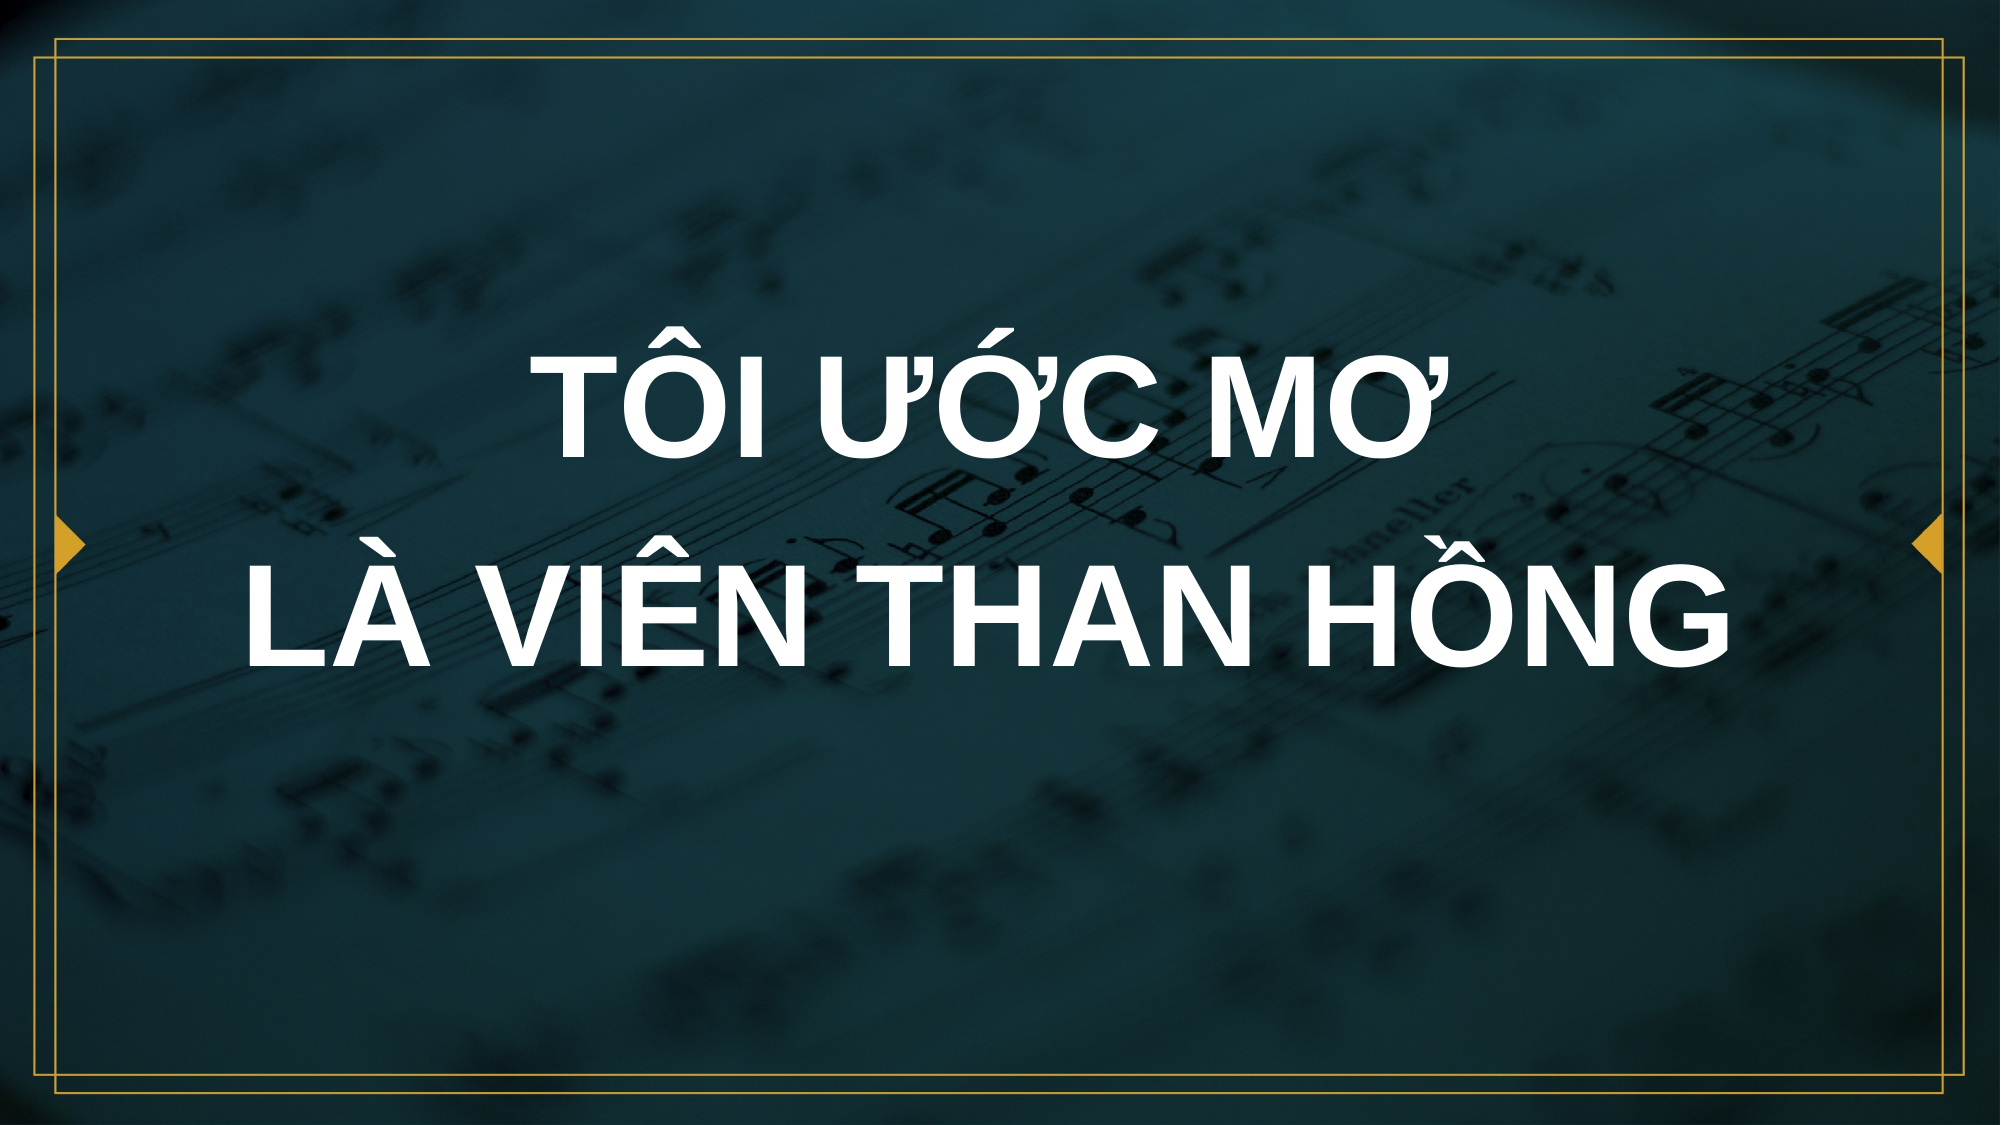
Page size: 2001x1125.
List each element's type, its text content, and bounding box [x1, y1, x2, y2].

picture [0, 0, 2000, 1125]
title TÔI ƯỚC MƠ LÀ VIÊN THAN HỒNG [103, 151, 1875, 821]
